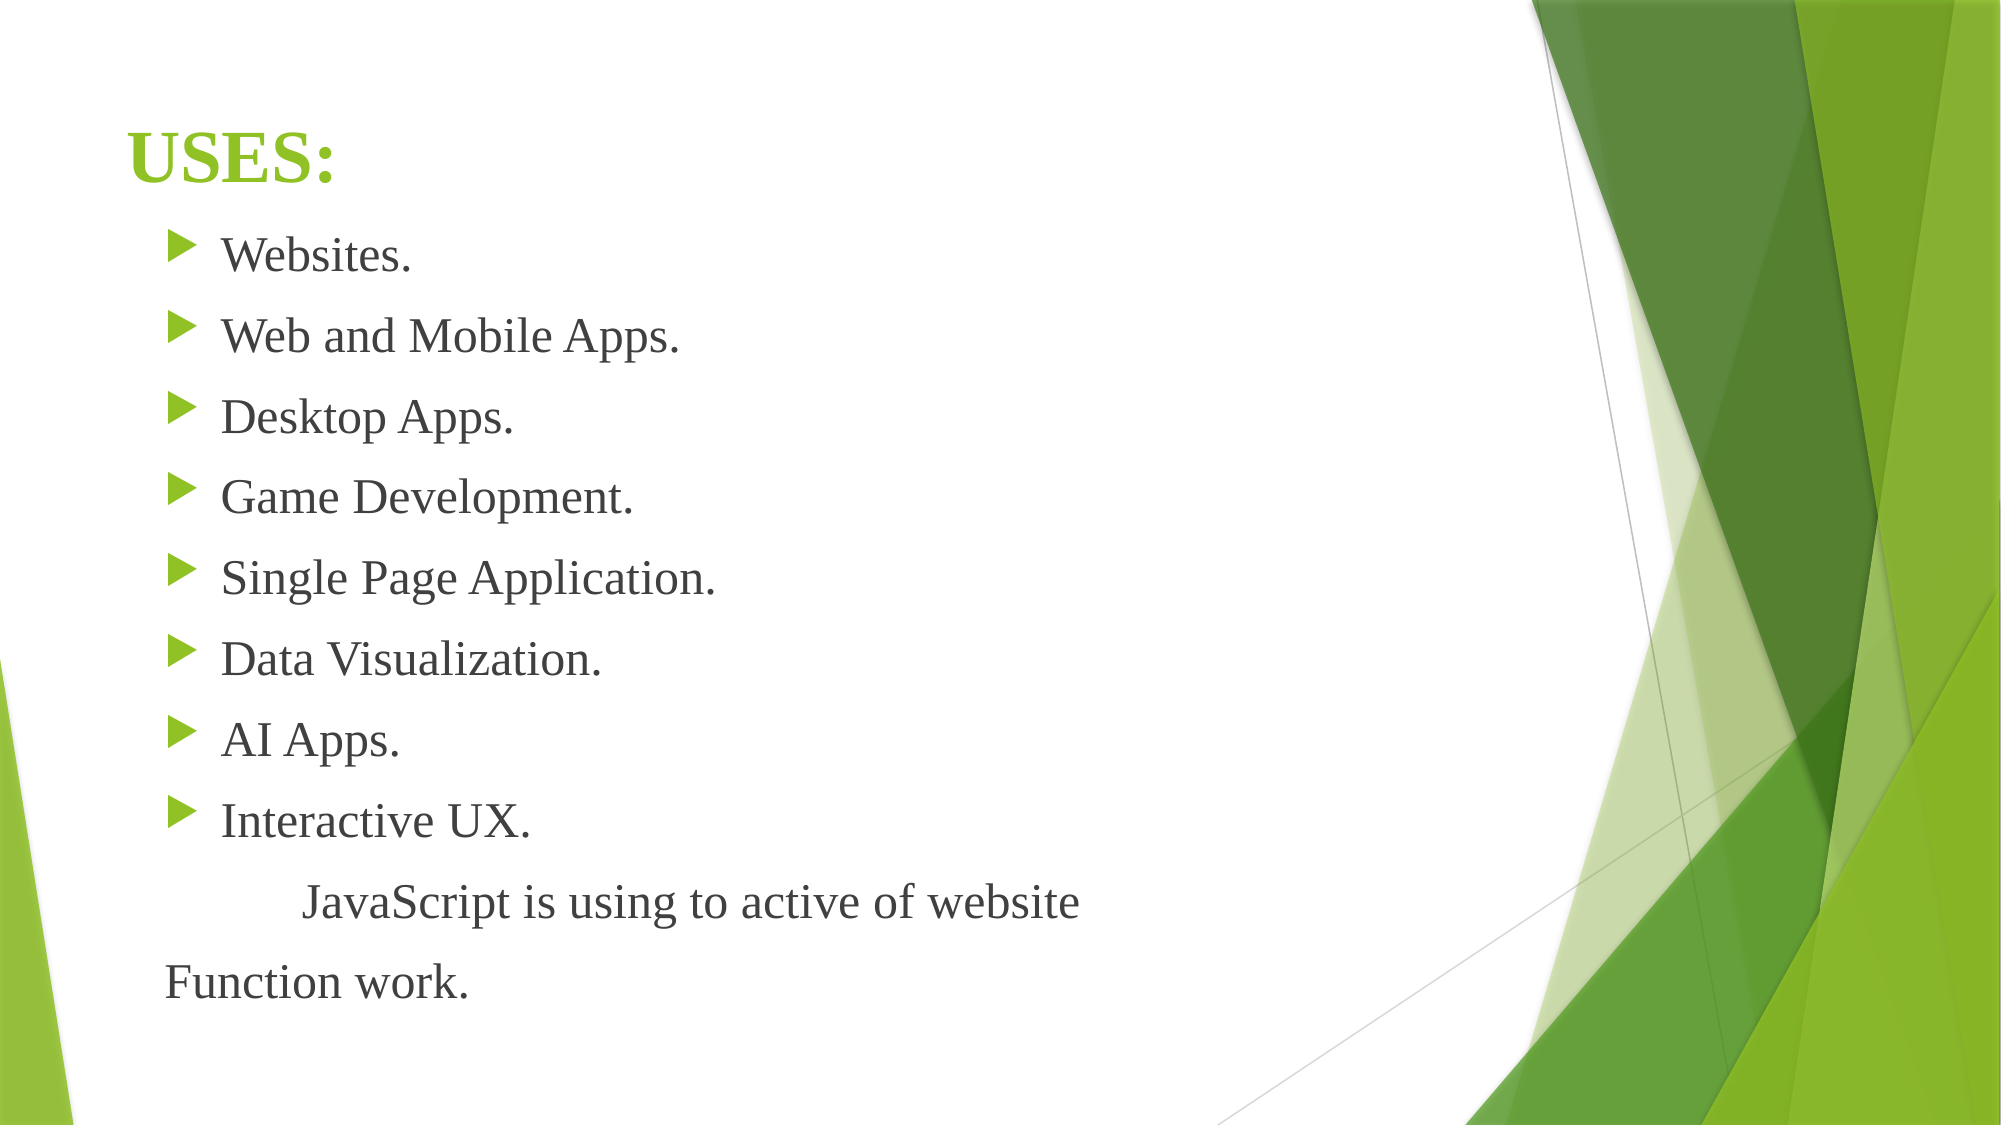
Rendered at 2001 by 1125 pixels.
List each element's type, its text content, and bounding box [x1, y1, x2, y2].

title USES: [111, 99, 1522, 214]
list Websites. Web and Mobile Apps. Desktop Apps. Game Development. Single Page Application. Data Visualization. AI Apps. Interactive UX. JavaScript is using to active of website Function work. [149, 213, 1522, 1099]
